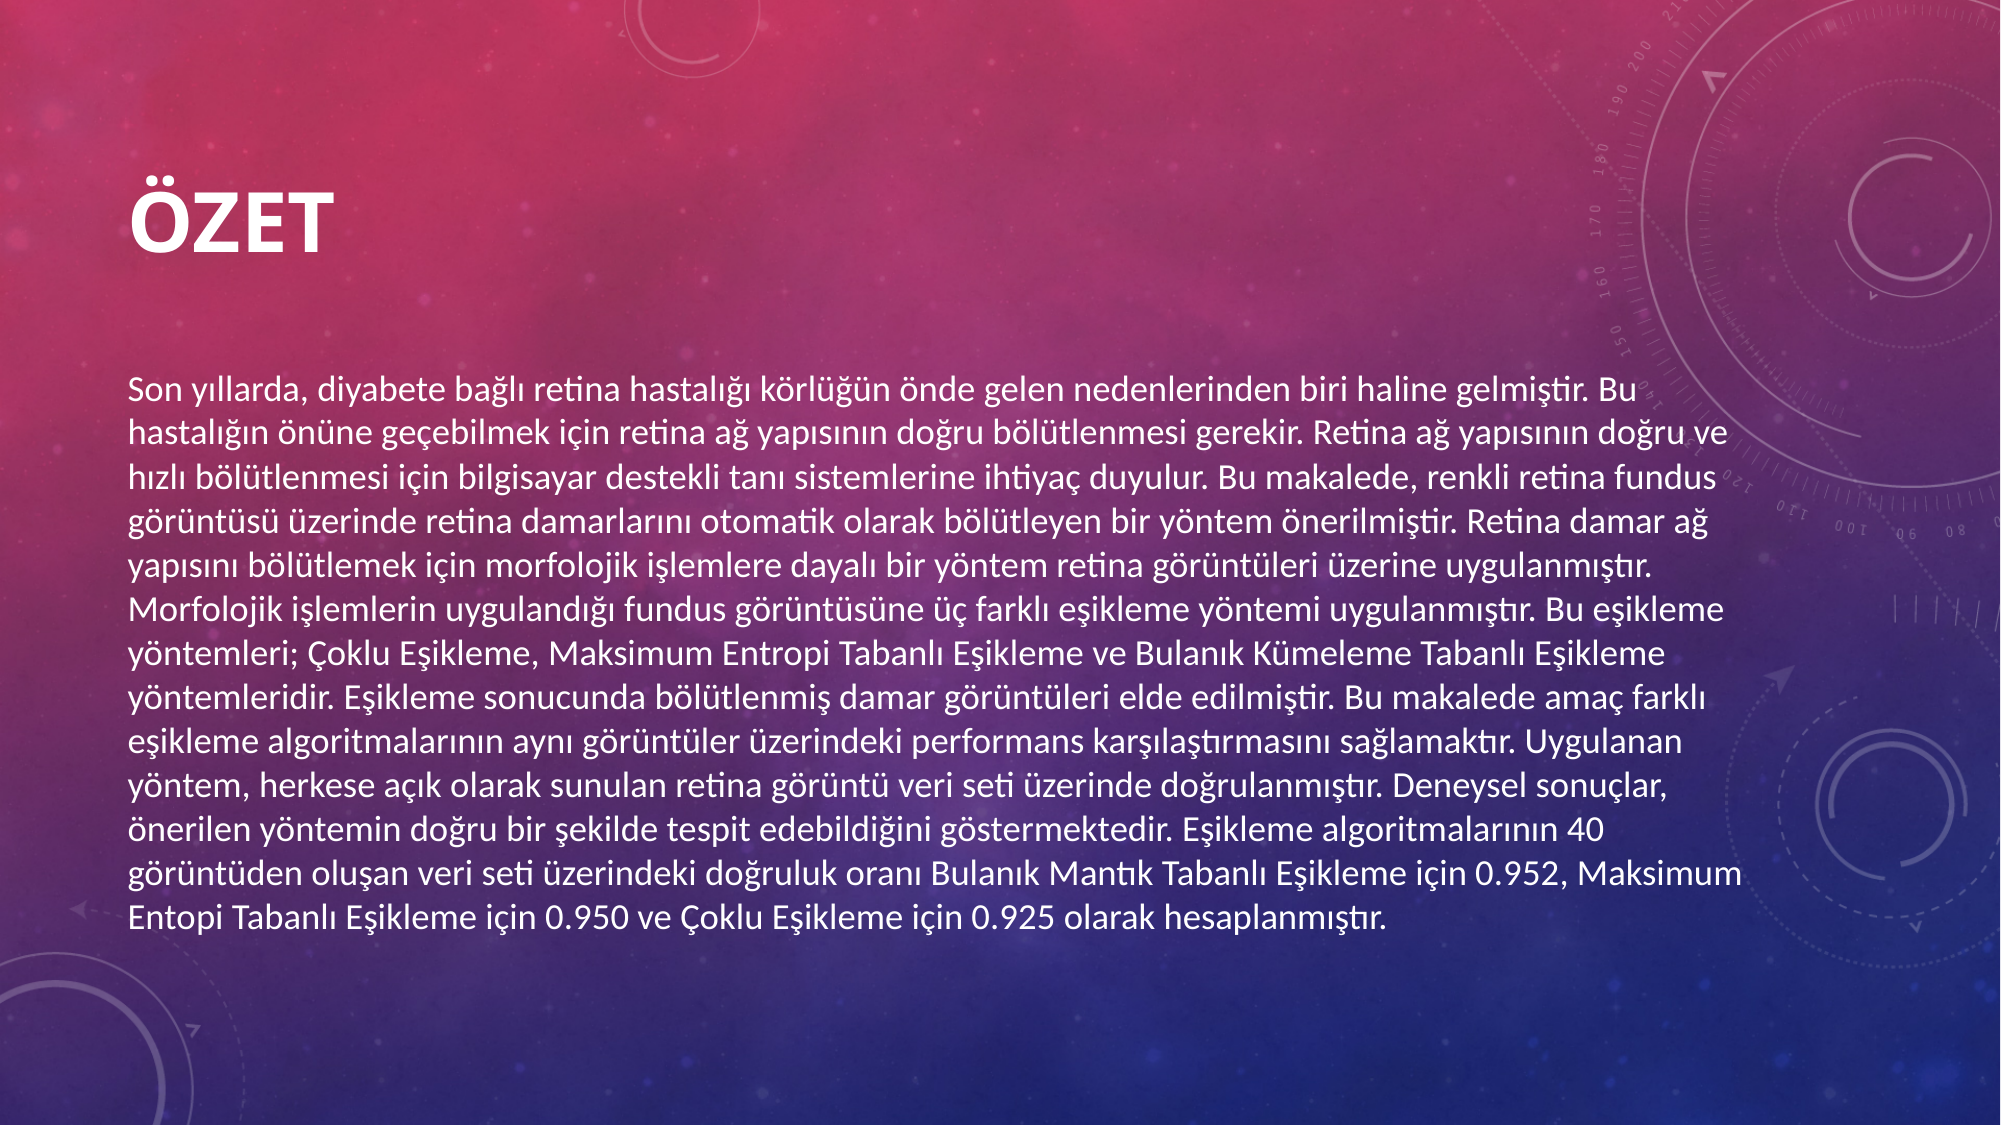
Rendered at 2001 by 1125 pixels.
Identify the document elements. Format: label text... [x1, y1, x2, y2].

list Son yıllarda, diyabete bağlı retina hastalığı körlüğün önde gelen nedenlerinden biri haline gelmiştir. Bu hastalığın önüne geçebilmek için retina ağ yapısının doğru bölütlenmesi gerekir. Retina ağ yapısının doğru ve hızlı bölütlenmesi için bilgisayar destekli tanı sistemlerine ihtiyaç duyulur. Bu makalede, renkli retina fundus görüntüsü üzerinde retina damarlarını otomatik olarak bölütleyen bir yöntem önerilmiştir. Retina damar ağ yapısını bölütlemek için morfolojik işlemlere dayalı bir yöntem retina görüntüleri üzerine uygulanmıştır. Morfolojik işlemlerin uygulandığı fundus görüntüsüne üç farklı eşikleme yöntemi uygulanmıştır. Bu eşikleme yöntemleri; Çoklu Eşikleme, Maksimum Entropi Tabanlı Eşikleme ve Bulanık Kümeleme Tabanlı Eşikleme yöntemleridir. Eşikleme sonucunda bölütlenmiş damar görüntüleri elde edilmiştir. Bu makalede amaç farklı eşikleme algoritmalarının aynı görüntüler üzerindeki performans karşılaştırmasını sağlamaktır. Uygulanan yöntem, herkese açık olarak sunulan retina görüntü veri seti üzerinde doğrulanmıştır. Deneysel sonuçlar, önerilen yöntemin doğru bir şekilde tespit edebildiğini göstermektedir. Eşikleme algoritmalarının 40 görüntüden oluşan veri seti üzerindeki doğruluk oranı Bulanık Mantık Tabanlı Eşikleme için 0.952, Maksimum Entopi Tabanlı Eşikleme için 0.950 ve Çoklu Eşikleme için 0.925 olarak hesaplanmıştır. [112, 351, 1775, 950]
title Özet [112, 99, 1775, 339]
picture [0, 0, 2001, 1125]
